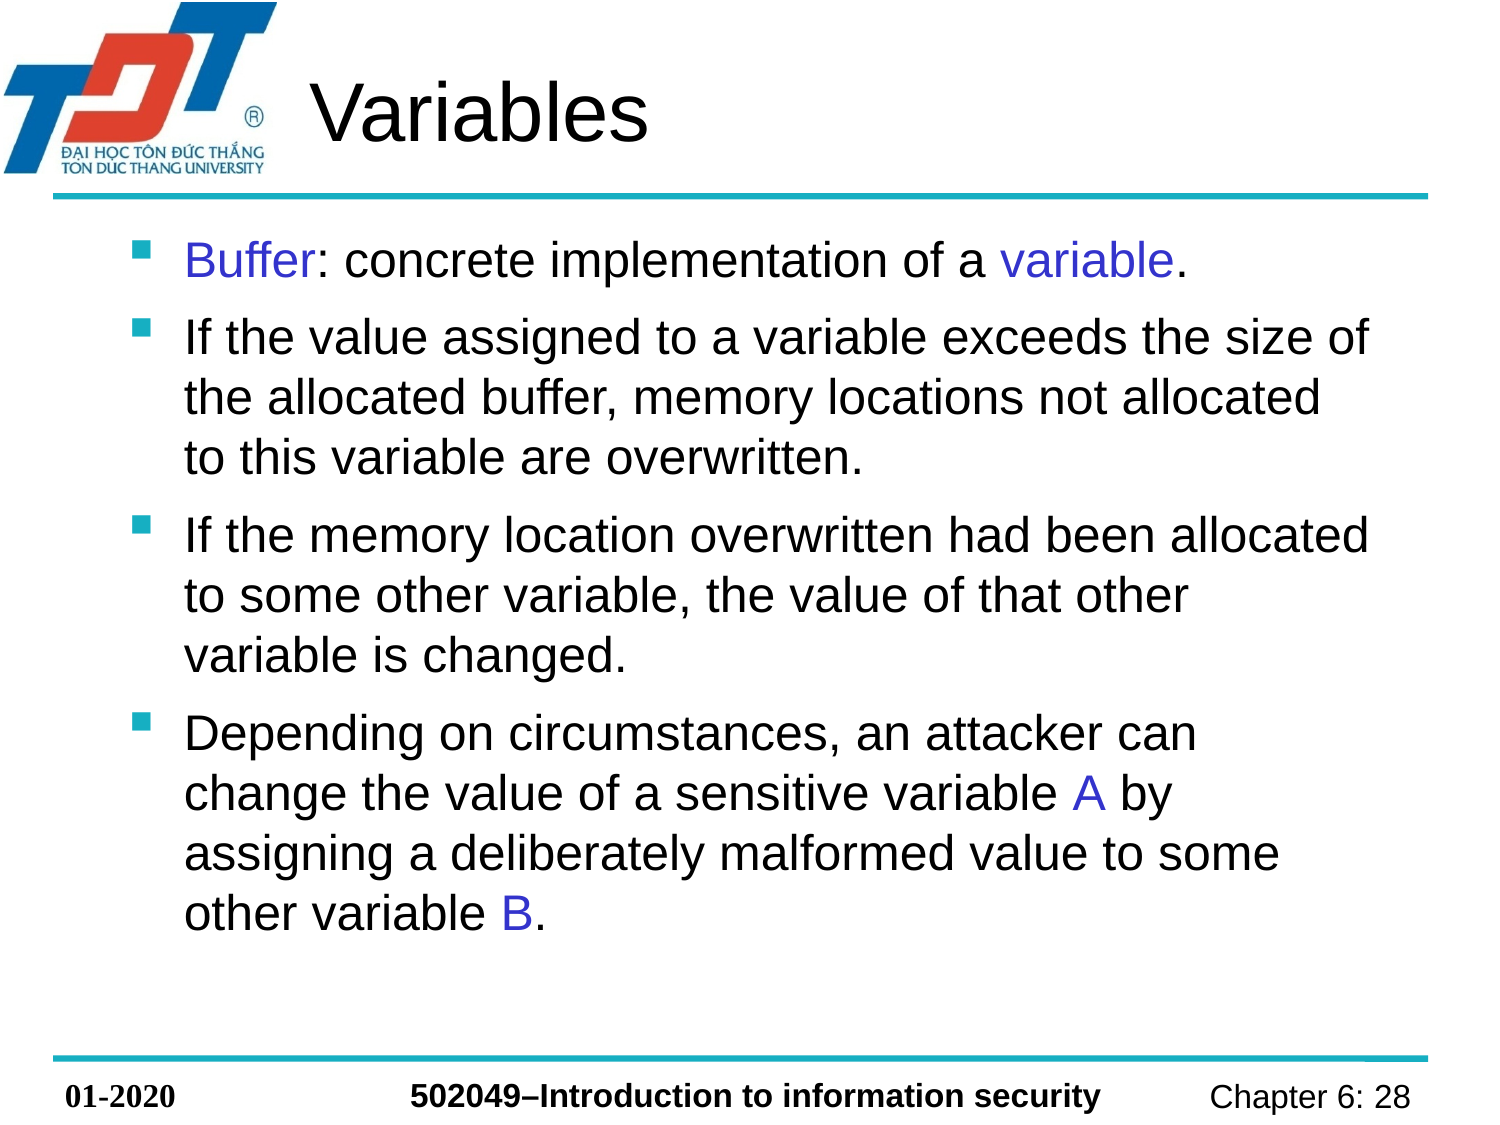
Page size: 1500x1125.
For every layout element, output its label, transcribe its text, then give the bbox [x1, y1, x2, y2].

title Variables [295, 42, 1500, 173]
list Buffer: concrete implementation of a variable. If the value assigned to a variable exceeds the size of the allocated buffer, memory locations not allocated to this variable are overwritten. If the memory location overwritten had been allocated to some other variable, the value of that other variable is changed. Depending on circumstances, an attacker can change the value of a sensitive variable A by assigning a deliberately malformed value to some other variable B. [112, 220, 1388, 1035]
picture [3, 2, 277, 174]
